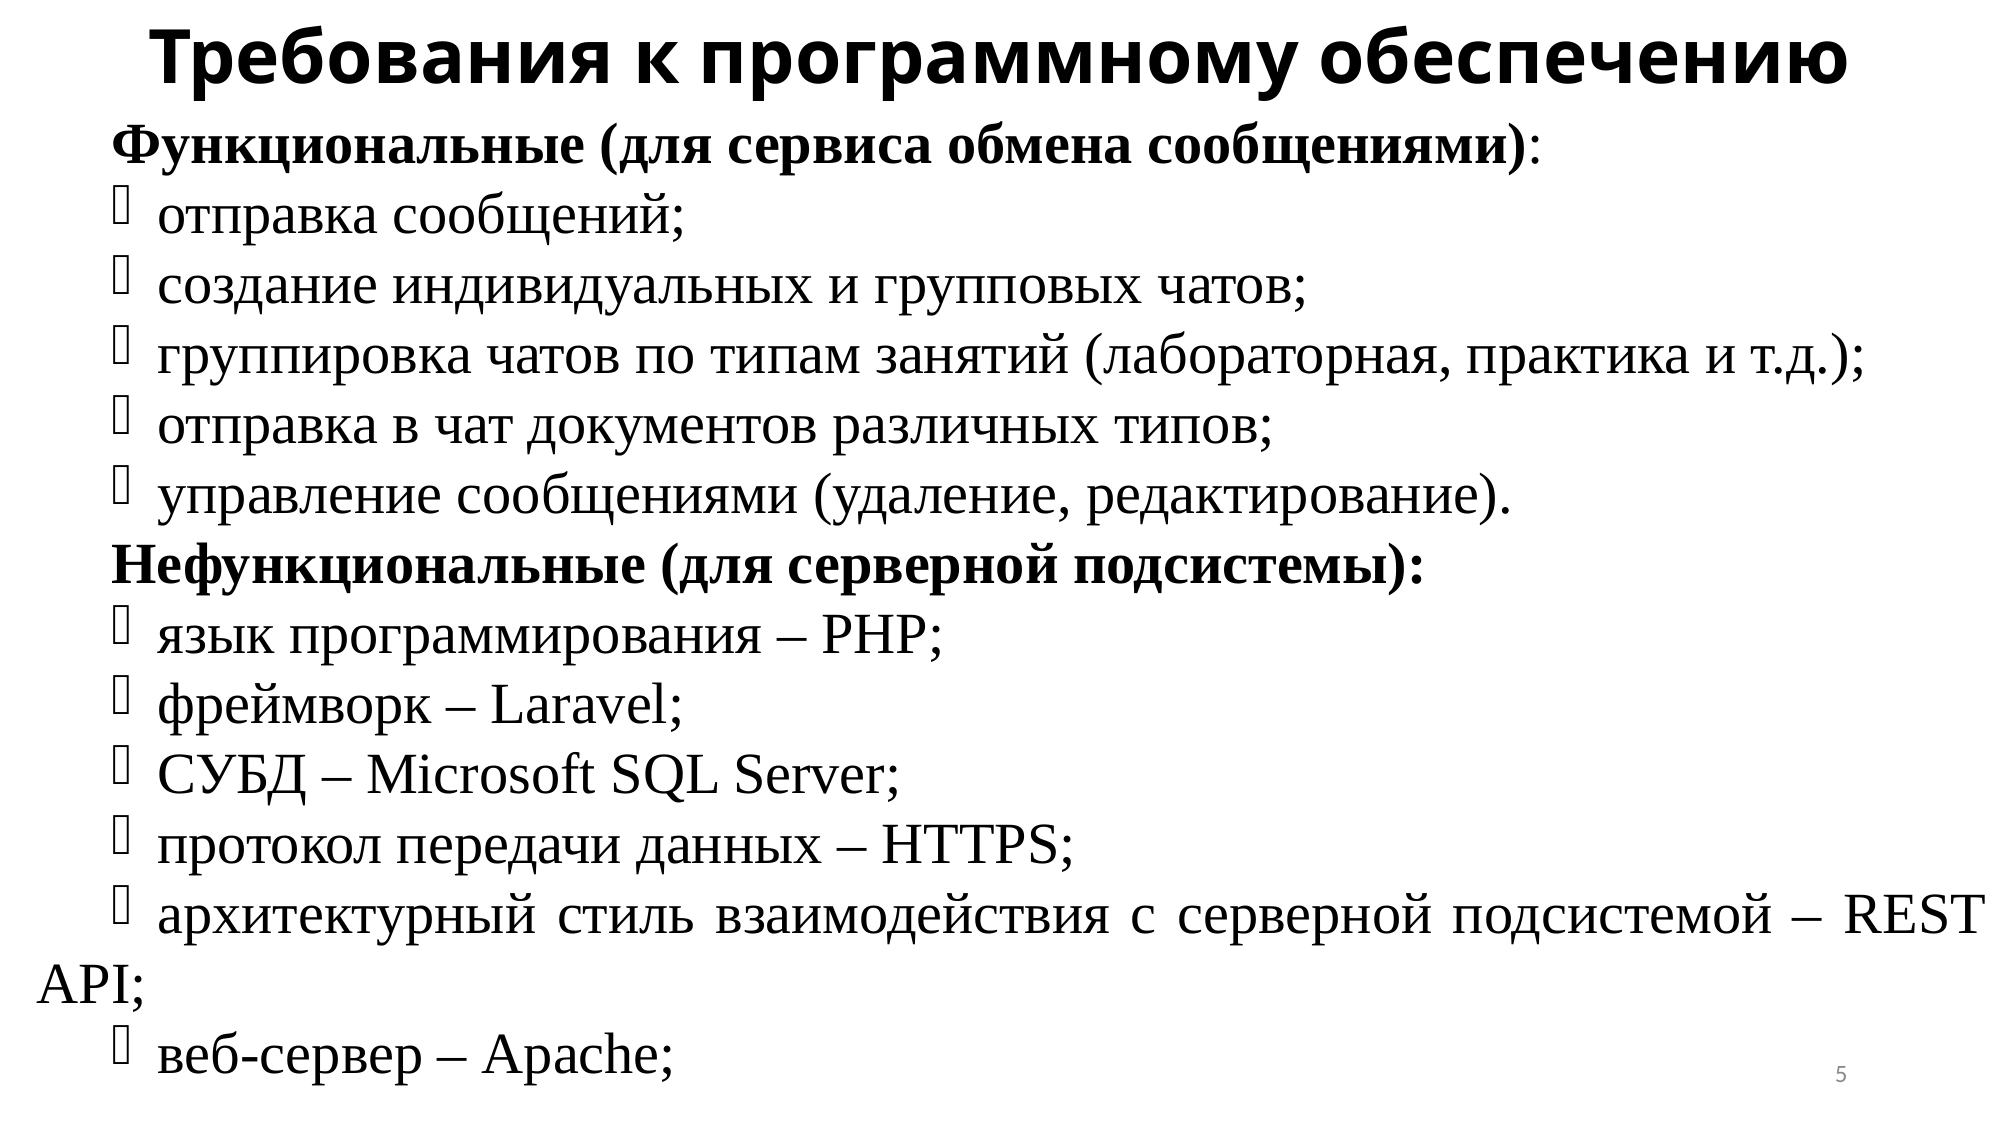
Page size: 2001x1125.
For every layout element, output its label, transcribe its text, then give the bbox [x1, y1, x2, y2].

text_box Функциональные (для сервиса обмена сообщениями): отправка сообщений; создание индивидуальных и групповых чатов; группировка чатов по типам занятий (лабораторная, практика и т.д.); отправка в чат документов различных типов; управление сообщениями (удаление, редактирование). Нефункциональные (для серверной подсистемы): язык программирования – PHP; фреймворк – Laravel; СУБД – Microsoft SQL Server; протокол передачи данных – HTTPS; архитектурный стиль взаимодействия с серверной подсистемой – REST API; веб-сервер – Apache; [21, 98, 2000, 1093]
slide_number 5 [1412, 1042, 1863, 1103]
title Требования к программному обеспечению [0, 0, 2000, 120]
